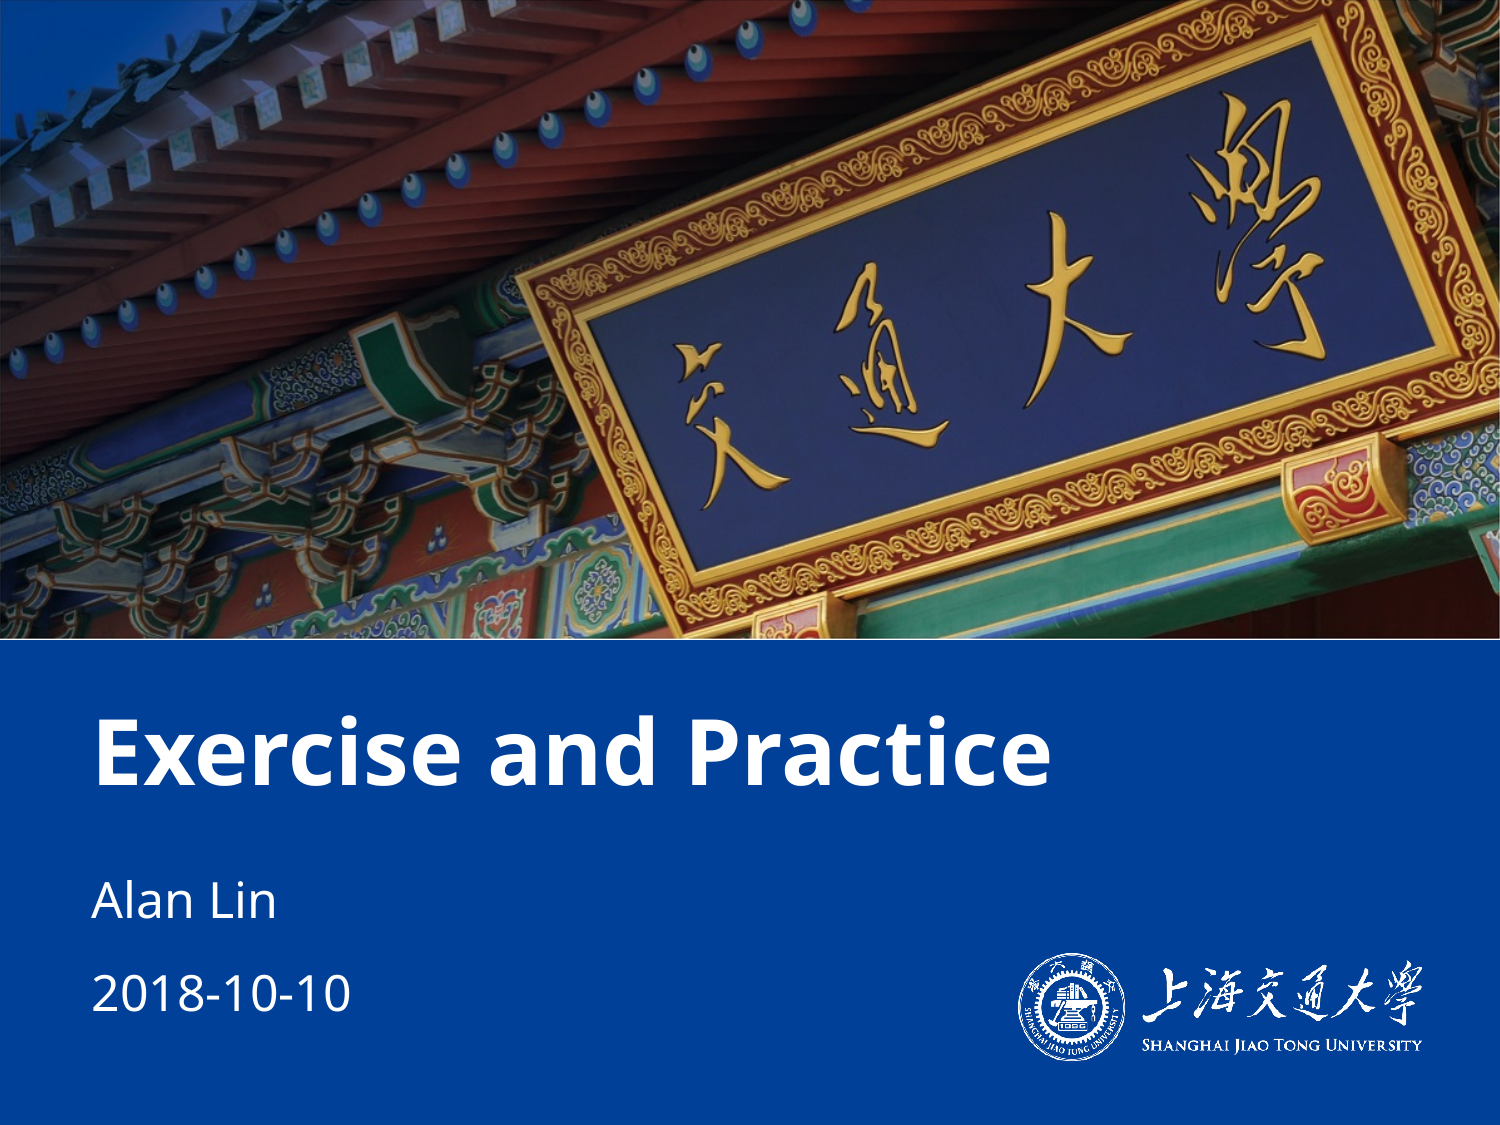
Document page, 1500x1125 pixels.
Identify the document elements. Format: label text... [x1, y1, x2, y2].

picture [0, 0, 1500, 639]
title Exercise and Practice [76, 657, 1443, 840]
picture [1018, 953, 1422, 1061]
list 2018-10-10 [76, 953, 760, 1036]
subtitle Alan Lin [76, 860, 1032, 938]
